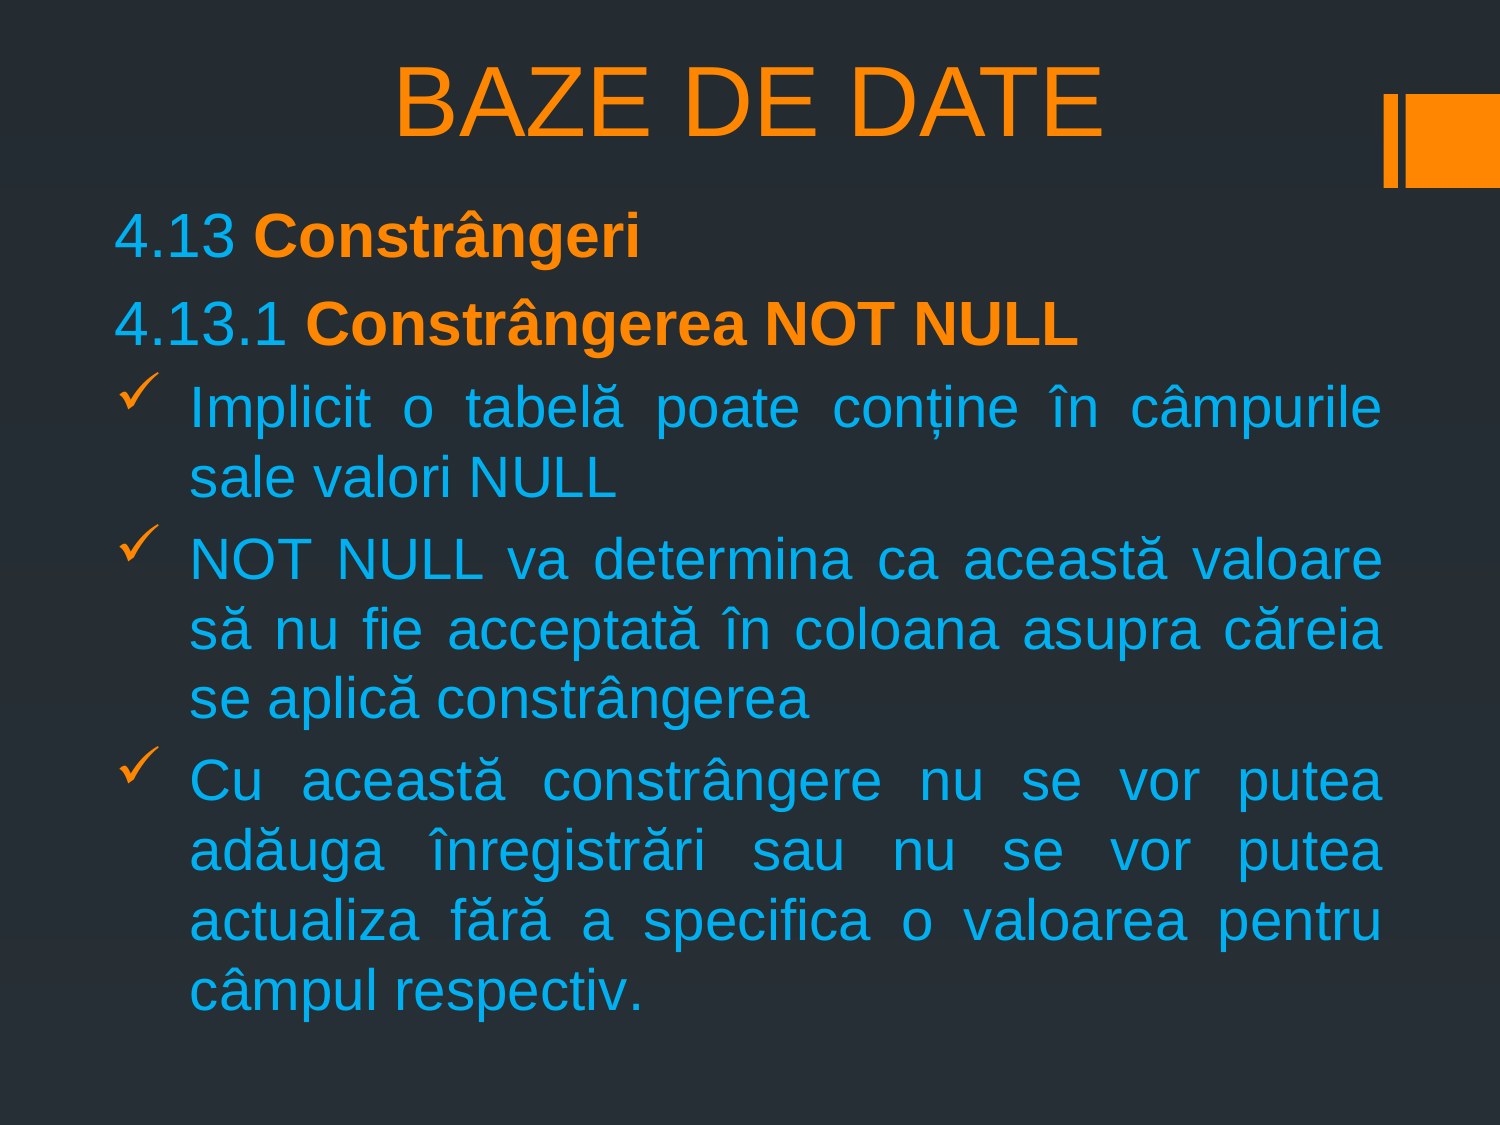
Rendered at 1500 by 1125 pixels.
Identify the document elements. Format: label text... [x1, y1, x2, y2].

title BAZE DE DATE [112, 0, 1388, 164]
subtitle 4.13 Constrângeri 4.13.1 Constrângerea NOT NULL Implicit o tabelă poate conține în câmpurile sale valori NULL NOT NULL va determina ca această valoare să nu fie acceptată în coloana asupra căreia se aplică constrângerea Cu această constrângere nu se vor putea adăuga înregistrări sau nu se vor putea actualiza fără a specifica o valoarea pentru câmpul respectiv. [99, 187, 1400, 1025]
